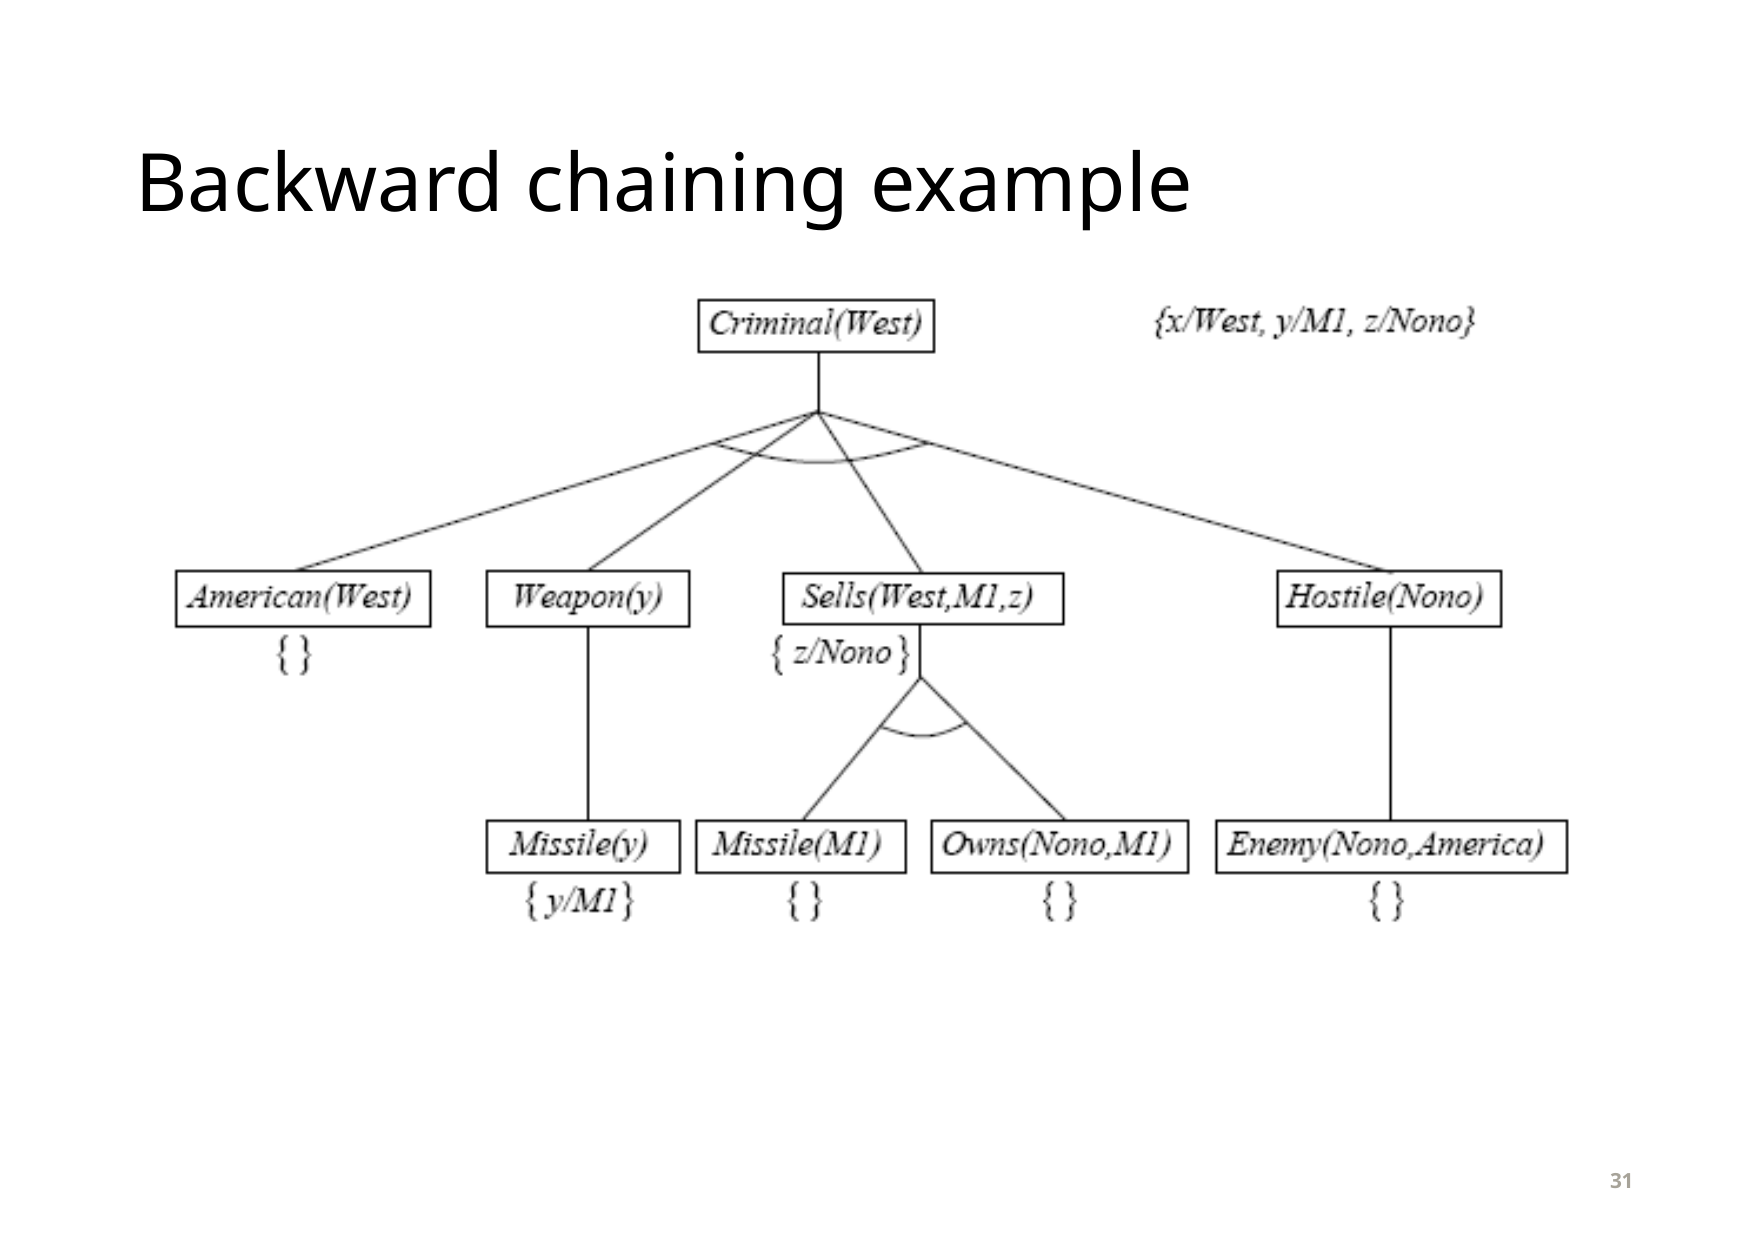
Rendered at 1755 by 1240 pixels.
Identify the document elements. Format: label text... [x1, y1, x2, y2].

title Backward chaining example [120, 66, 1634, 306]
text_box [164, 269, 1576, 619]
slide_number 31 [1238, 1148, 1634, 1215]
text_box [164, 619, 1576, 941]
